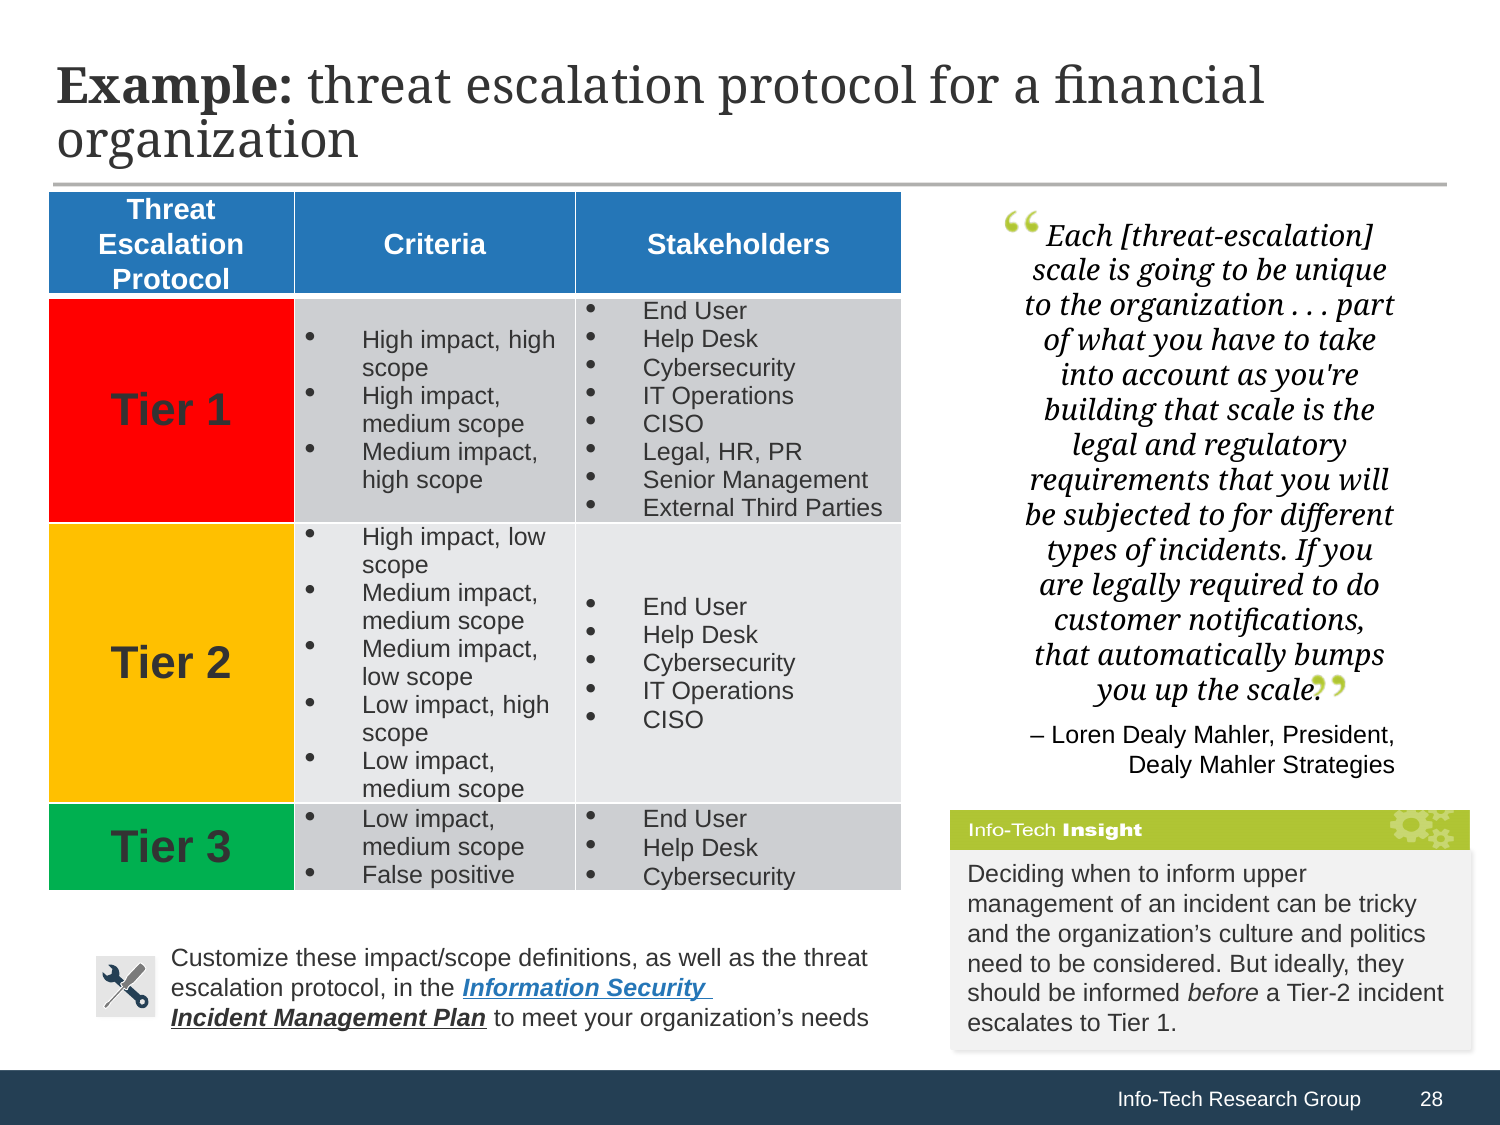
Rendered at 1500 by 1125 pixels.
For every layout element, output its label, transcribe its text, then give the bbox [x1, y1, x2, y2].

title Example: threat escalation protocol for a financial organization [41, 42, 1457, 185]
table_cell End User Help Desk Cybersecurity IT Operations CISO Legal, HR, PR Senior Management External Third Parties [576, 299, 901, 522]
picture [1303, 666, 1353, 704]
text_box Customize these impact/scope definitions, as well as the threat escalation protocol, in the Information Security Incident Management Plan to meet your organization’s needs [155, 937, 945, 1036]
table_cell Tier 2 [49, 524, 294, 802]
table_cell High impact, low scope Medium impact, medium scope Medium impact, low scope Low impact, high scope Low impact, medium scope [295, 524, 575, 802]
table_header Stakeholders [576, 192, 901, 293]
table_cell High impact, high scope High impact, medium scope Medium impact, high scope [295, 299, 575, 522]
table_cell Low impact, medium scope False positive [295, 804, 575, 890]
picture [997, 202, 1046, 240]
table_cell Tier 1 [49, 299, 294, 522]
table_cell End User Help Desk Cybersecurity [576, 804, 901, 890]
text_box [95, 955, 156, 1017]
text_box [950, 809, 1470, 1049]
table_header Threat Escalation Protocol [49, 192, 294, 293]
table_header Criteria [295, 192, 575, 293]
text_box Each [threat-escalation] scale is going to be unique to the organization . . . part of what you have to take into account as you're building that scale is the legal and regulatory requirements that you will be subjected to for different types of incidents. If you are legally required to do customer notifications, that automatically bumps you up the scale. – Loren Dealy Mahler, President, Dealy Mahler Strategies [1008, 209, 1411, 808]
table_cell End User Help Desk Cybersecurity IT Operations CISO [576, 524, 901, 802]
table_cell Tier 3 [49, 804, 294, 890]
